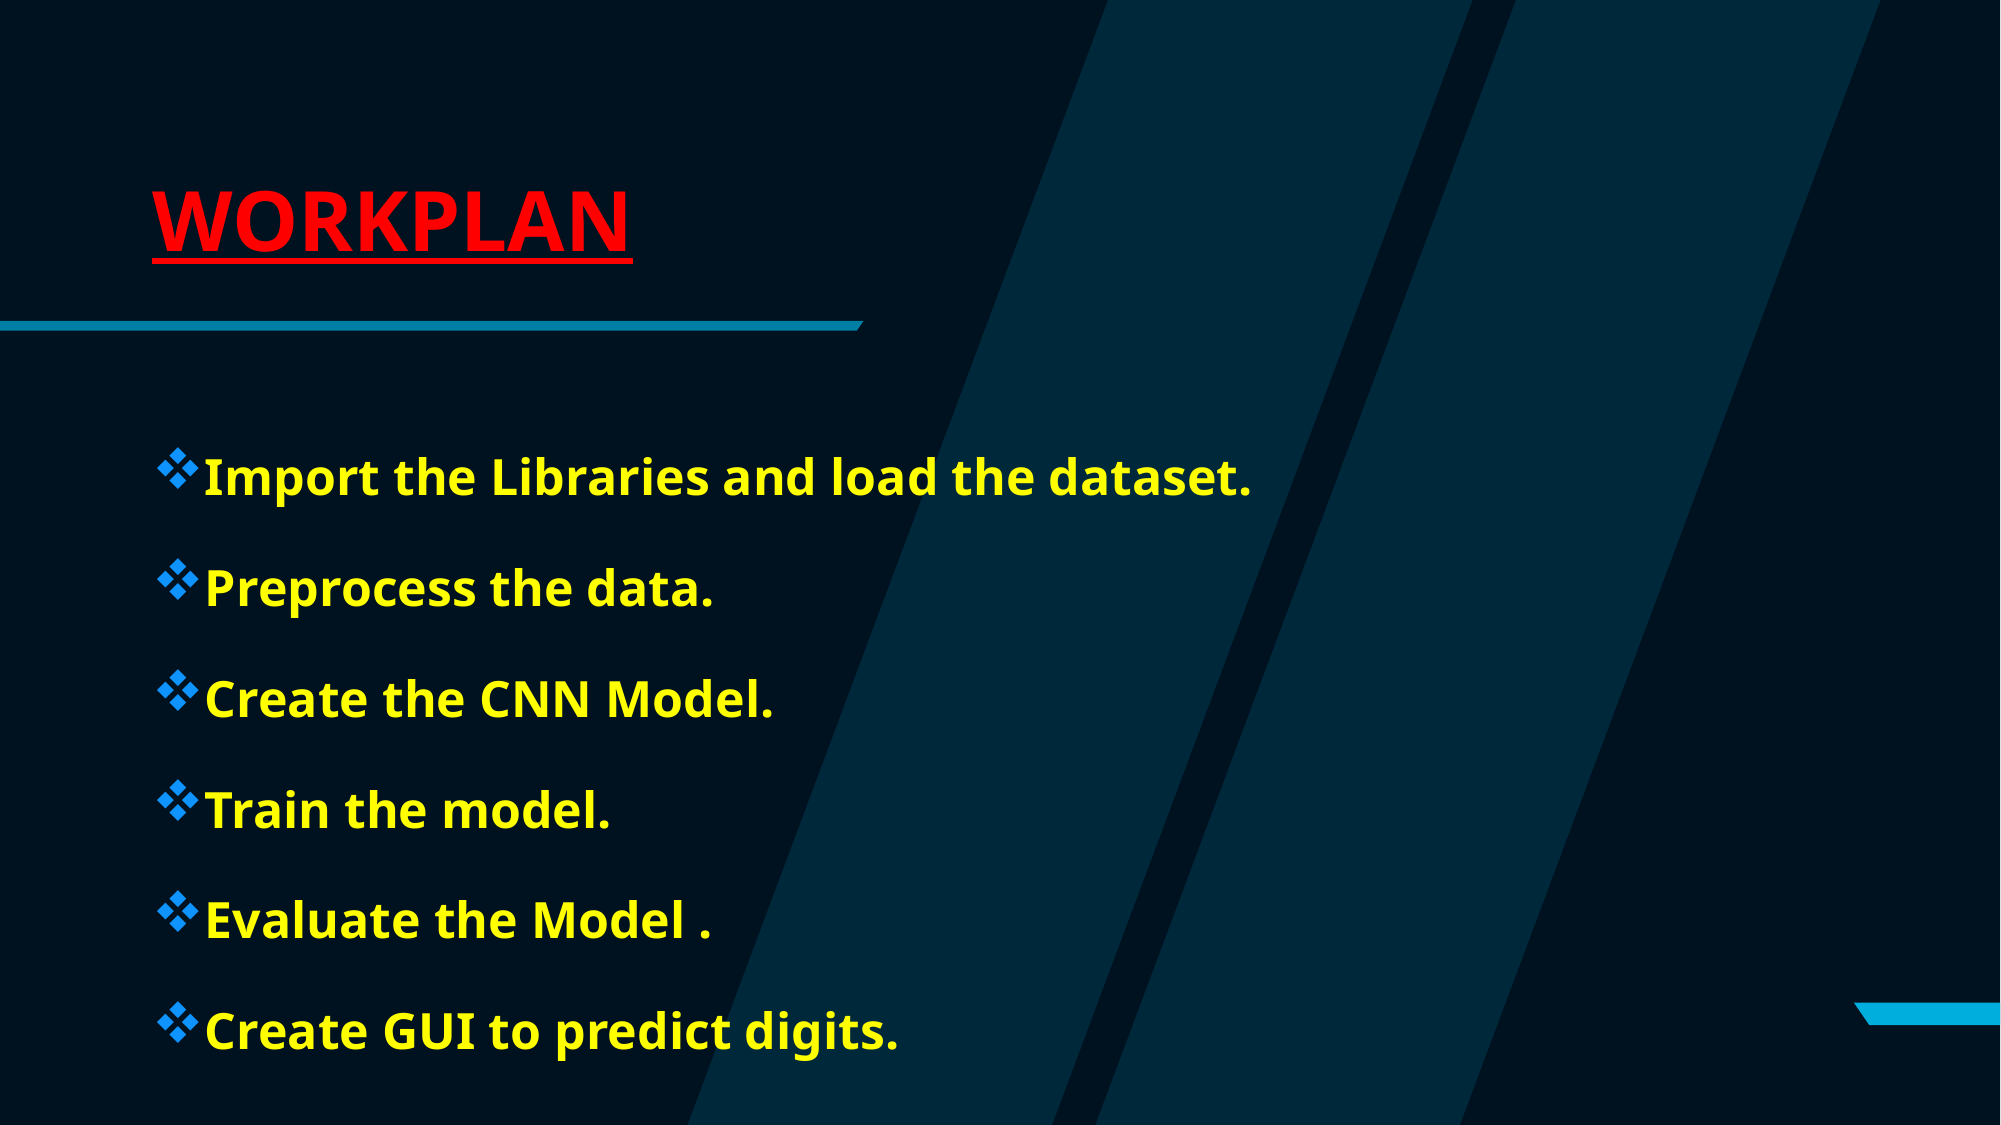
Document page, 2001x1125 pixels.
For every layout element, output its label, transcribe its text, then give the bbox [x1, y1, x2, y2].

title WORKPLAN [137, 59, 1863, 278]
list Import the Libraries and load the dataset. Preprocess the data. Create the CNN Model. Train the model. Evaluate the Model . Create GUI to predict digits. [137, 408, 1869, 1125]
